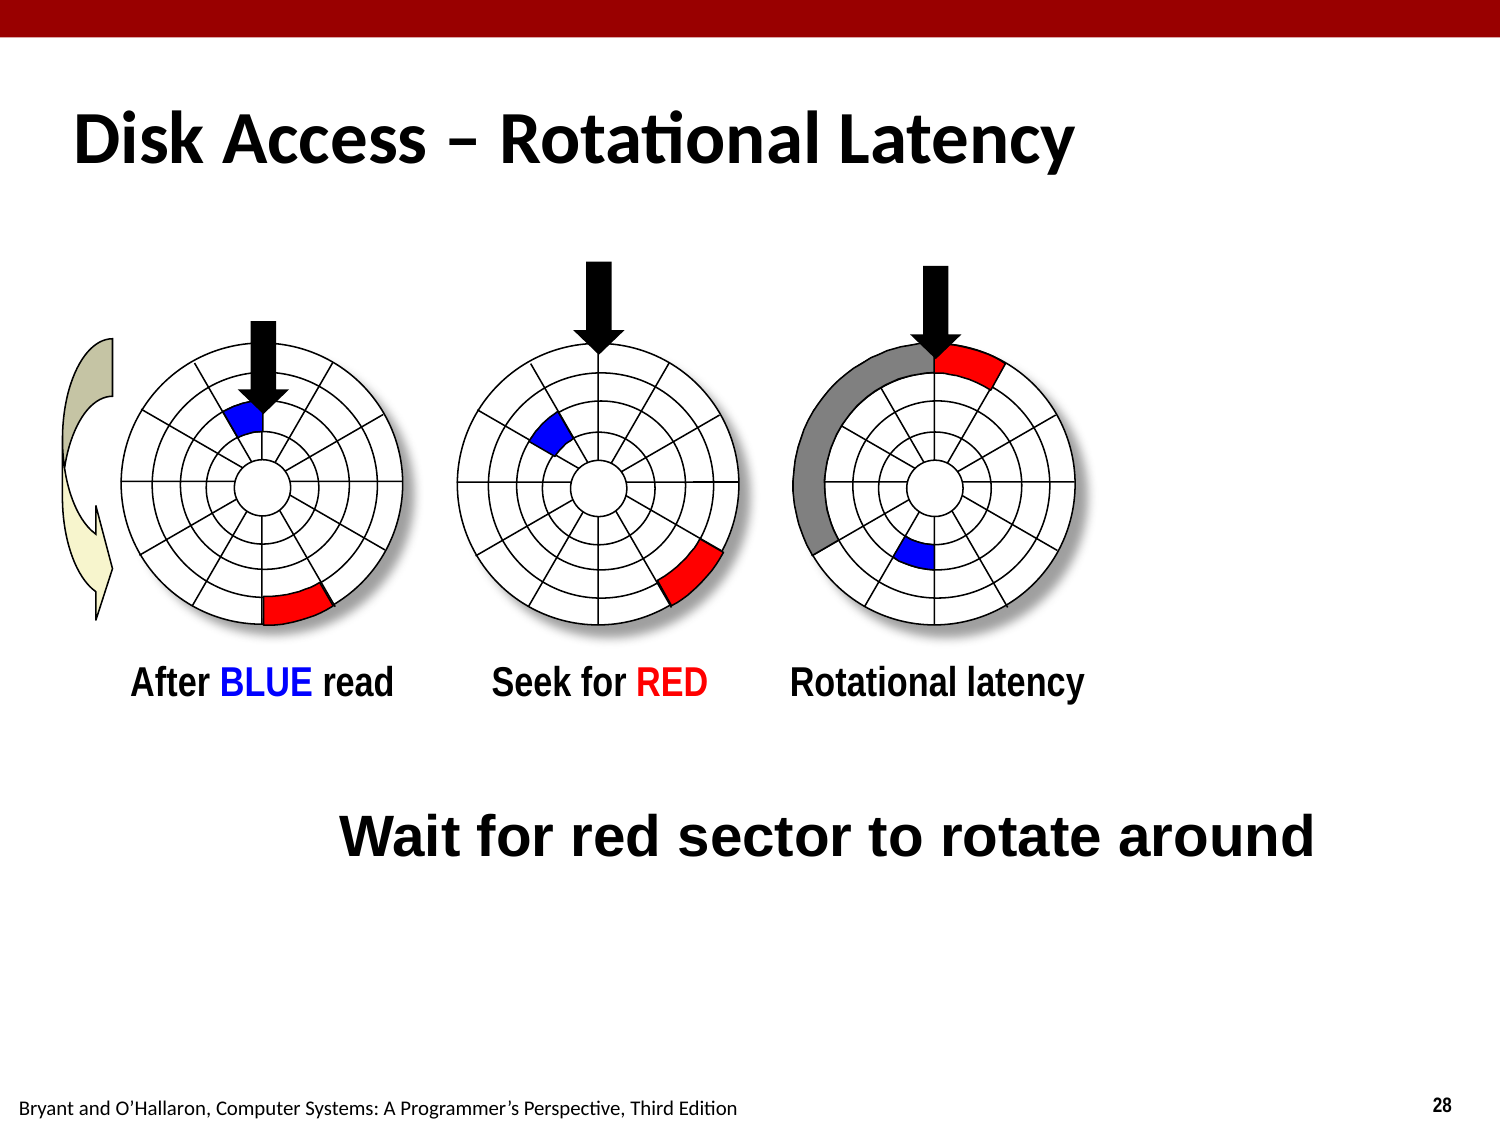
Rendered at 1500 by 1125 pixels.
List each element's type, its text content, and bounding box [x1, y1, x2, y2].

text_box Seek for RED [449, 647, 737, 713]
text_box [62, 338, 113, 621]
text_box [120, 321, 405, 627]
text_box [456, 262, 741, 627]
text_box Rotational latency [737, 647, 1138, 713]
title Disk Access – Rotational Latency [58, 71, 1305, 197]
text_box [792, 266, 1077, 627]
text_box Wait for red sector to rotate around [324, 737, 1375, 875]
text_box After BLUE read [87, 647, 438, 713]
